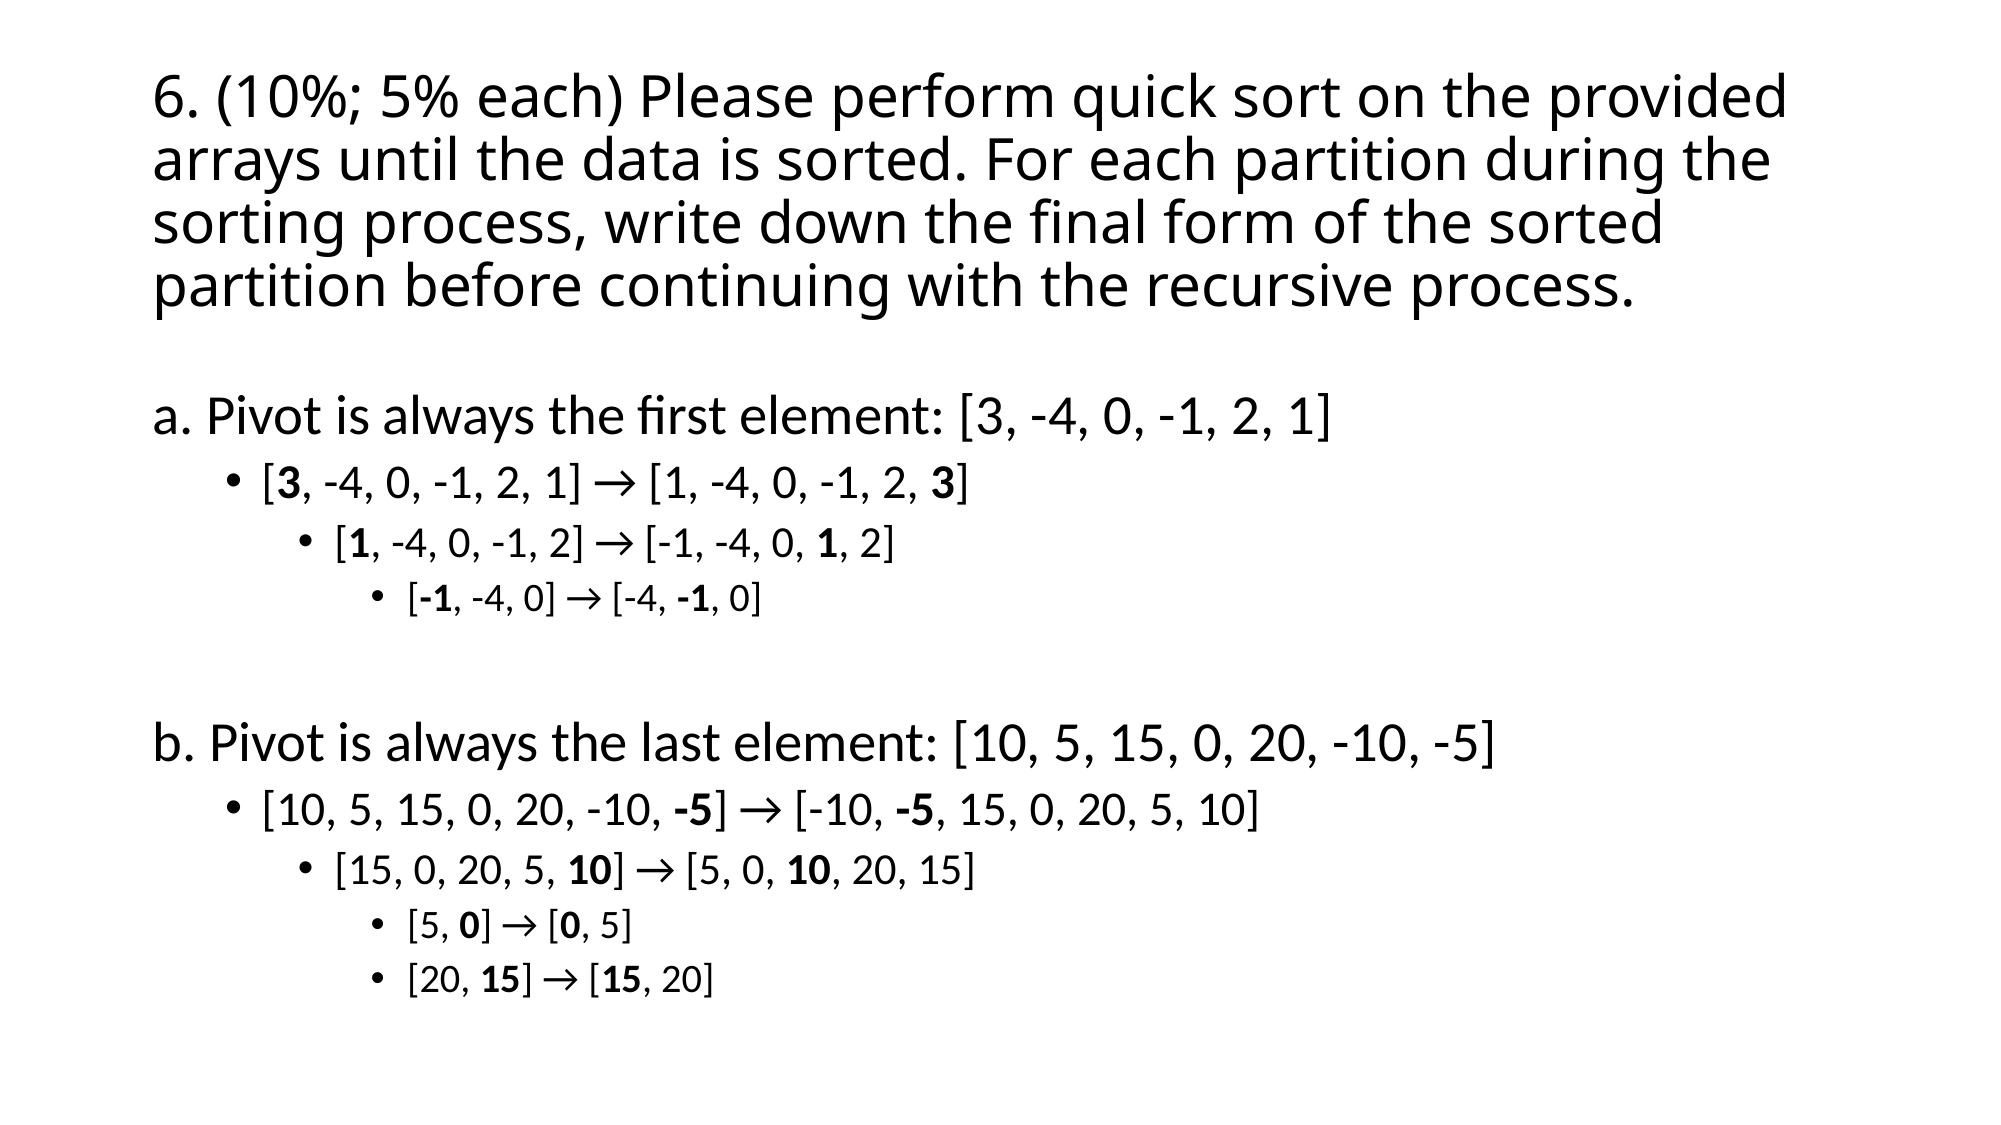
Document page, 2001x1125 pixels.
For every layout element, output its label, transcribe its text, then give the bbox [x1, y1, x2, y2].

list a. Pivot is always the first element: [3, -4, 0, -1, 2, 1] [3, -4, 0, -1, 2, 1] → [1, -4, 0, -1, 2, 3] [1, -4, 0, -1, 2] → [-1, -4, 0, 1, 2] [-1, -4, 0] → [-4, -1, 0] b. Pivot is always the last element: [10, 5, 15, 0, 20, -10, -5] [10, 5, 15, 0, 20, -10, -5] → [-10, -5, 15, 0, 20, 5, 10] [15, 0, 20, 5, 10] → [5, 0, 10, 20, 15] [5, 0] → [0, 5] [20, 15] → [15, 20] [137, 378, 1890, 1014]
title 6. (10%; 5% each) Please perform quick sort on the provided arrays until the data is sorted. For each partition during the sorting process, write down the final form of the sorted partition before continuing with the recursive process. [137, 59, 1863, 362]
